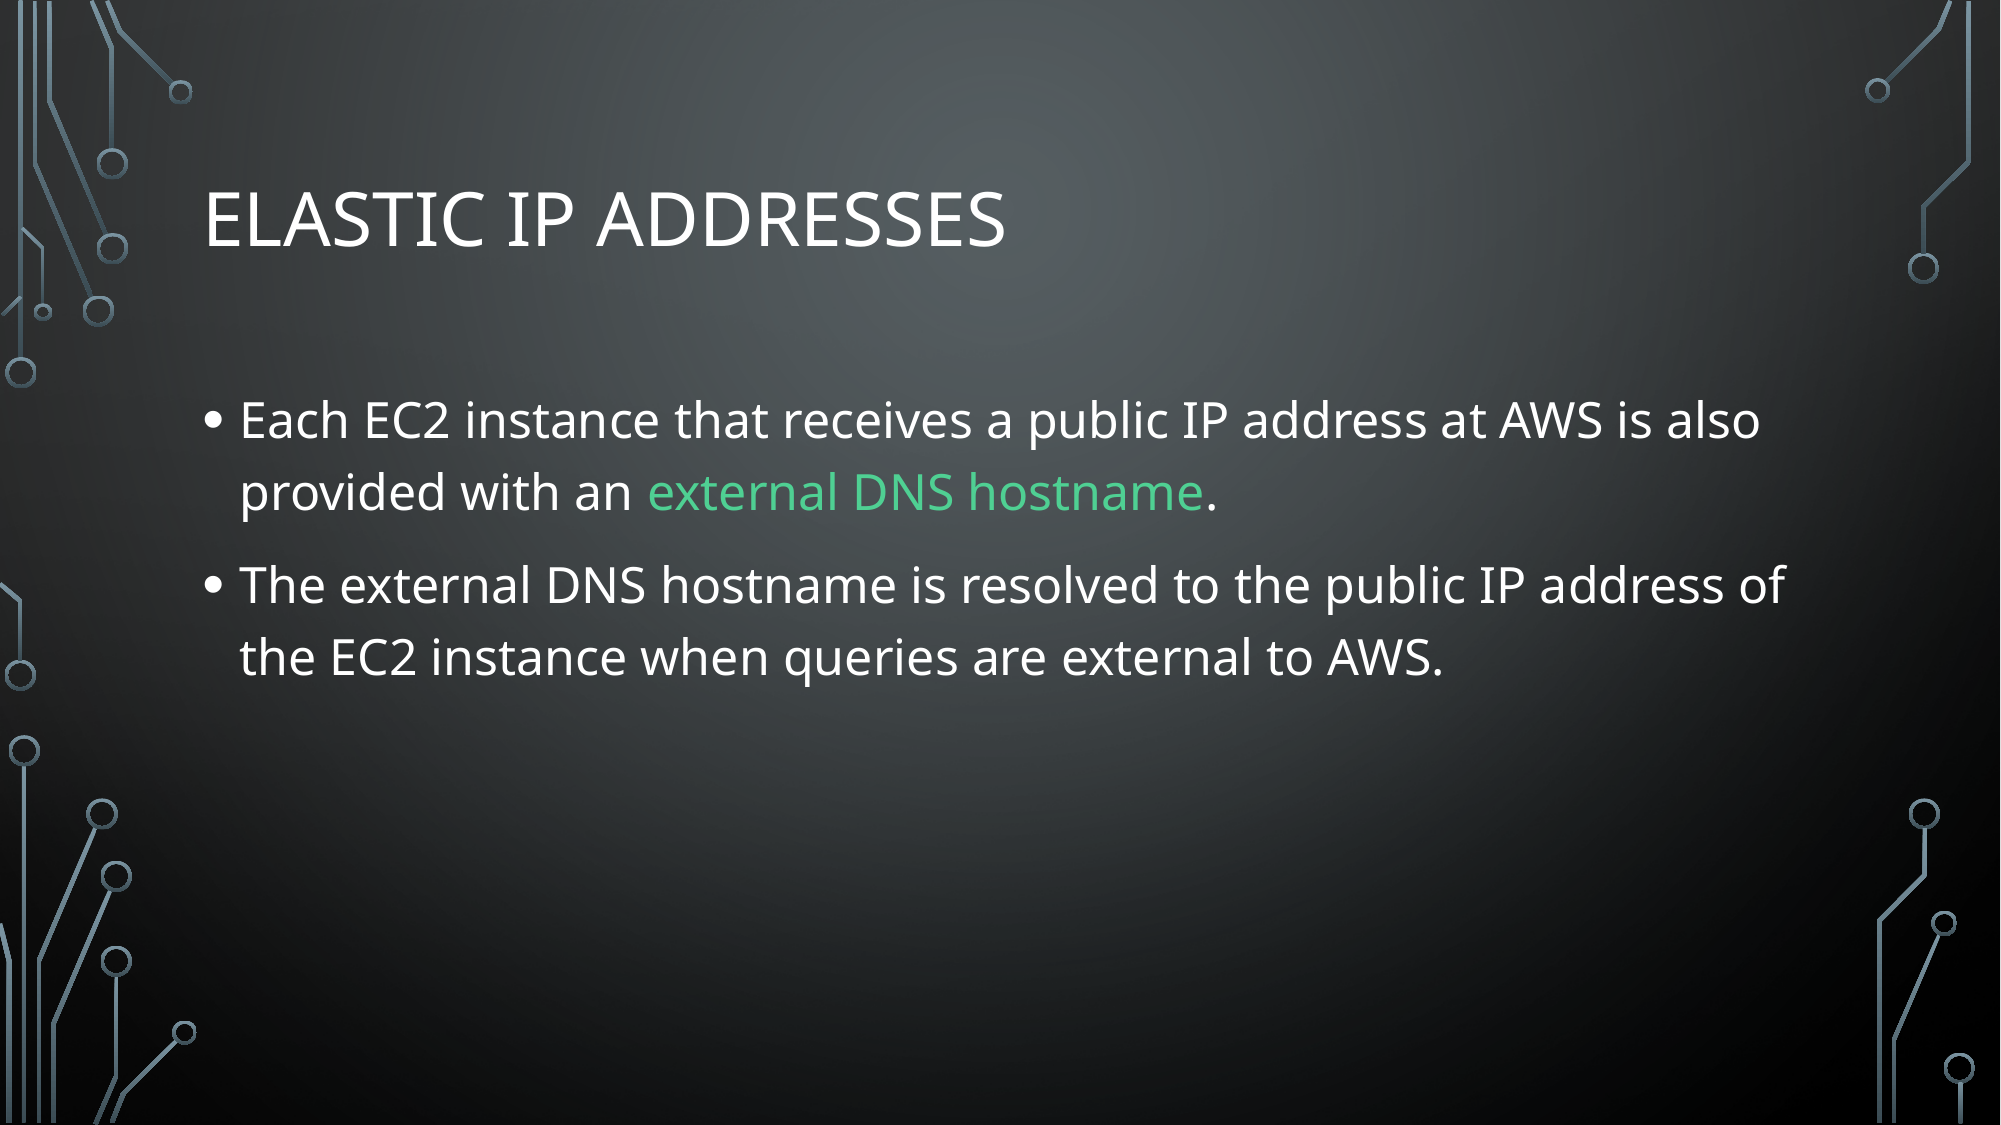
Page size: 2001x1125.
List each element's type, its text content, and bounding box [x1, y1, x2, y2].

list Each EC2 instance that receives a public IP address at AWS is also provided with an external DNS hostname. The external DNS hostname is resolved to the public IP address of the EC2 instance when queries are external to AWS. [187, 369, 1813, 950]
title Elastic IP addresses [187, 101, 1813, 344]
